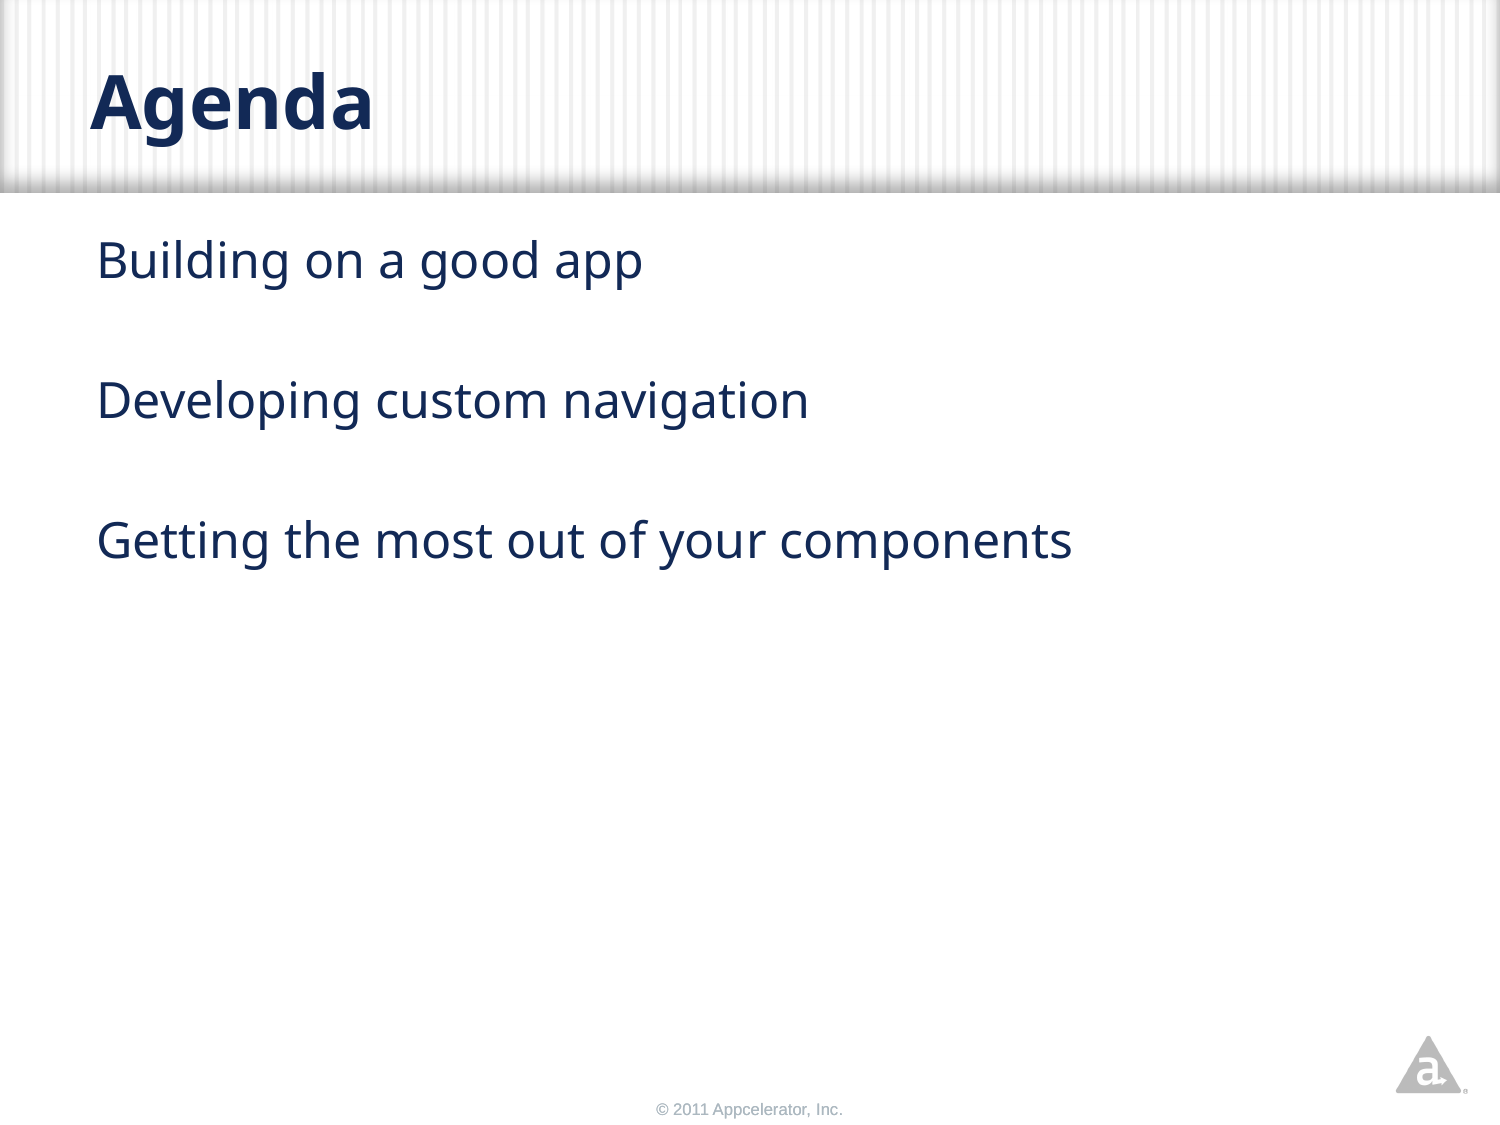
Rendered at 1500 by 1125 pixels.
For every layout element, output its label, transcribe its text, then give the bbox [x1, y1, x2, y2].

list Building on a good app Developing custom navigation Getting the most out of your components [24, 220, 1375, 1100]
picture [1394, 1035, 1469, 1095]
picture [0, 0, 1500, 194]
